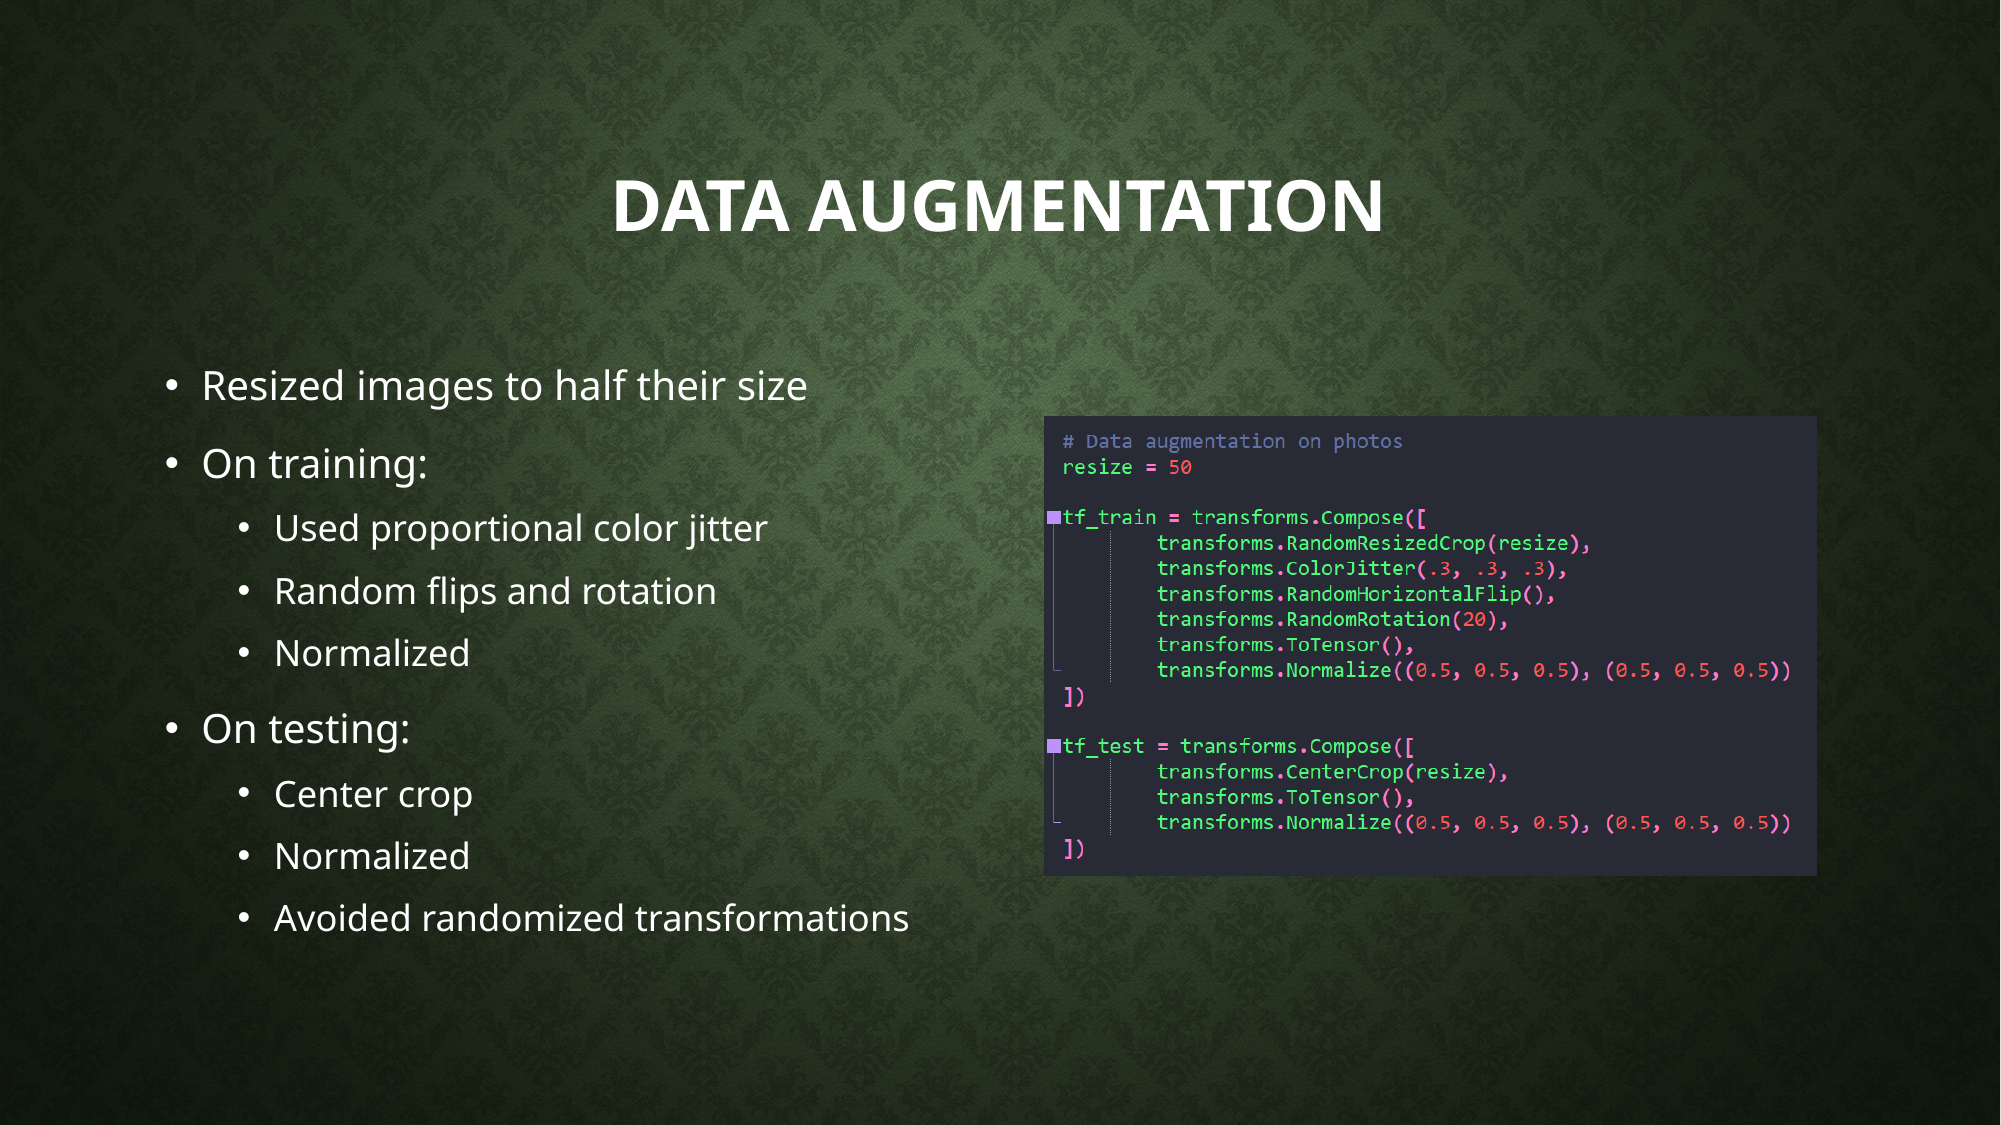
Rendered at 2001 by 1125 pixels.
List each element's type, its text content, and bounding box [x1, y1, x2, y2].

picture [1043, 416, 1818, 877]
list Resized images to half their size On training: Used proportional color jitter Random flips and rotation Normalized On testing: Center crop Normalized Avoided randomized transformations [149, 342, 988, 950]
title Data Augmentation [149, 99, 1849, 318]
